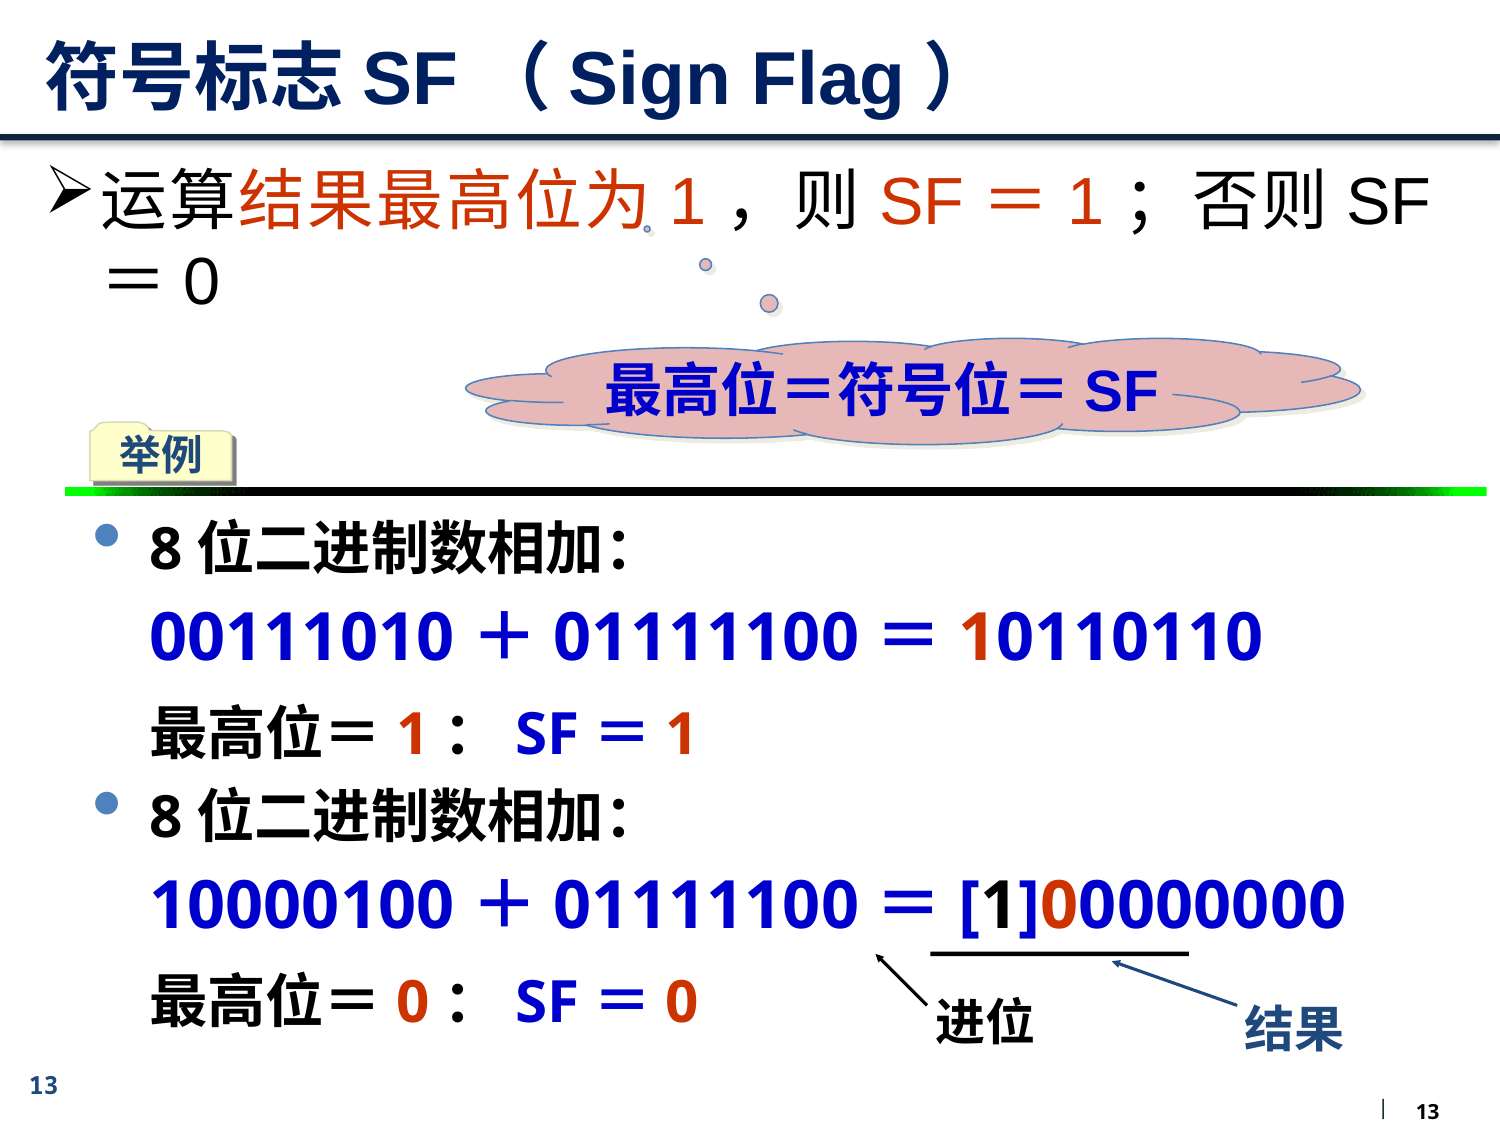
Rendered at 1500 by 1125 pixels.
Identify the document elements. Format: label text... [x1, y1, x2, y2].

text_box [1111, 960, 1229, 1003]
text_box [875, 953, 920, 999]
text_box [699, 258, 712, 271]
text_box 举例 [89, 422, 232, 481]
text_box 最高位＝符号位＝SF [465, 338, 1361, 445]
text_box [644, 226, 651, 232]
slide_number 13 [0, 1062, 88, 1113]
list 运算结果最高位为1，则SF＝1；否则SF＝0 [29, 149, 1463, 282]
text_box 最高位＝符号位＝SF [760, 294, 778, 313]
picture [64, 487, 1489, 497]
text_box 8位二进制数相加： 00111010＋01111100＝10110110 最高位＝1：SF＝1 8位二进制数相加： 10000100＋01111100＝[1]00000000 最高位＝0：SF＝0 [78, 505, 1452, 1065]
text_box 结果 [1229, 990, 1360, 1066]
title 符号标志SF（Sign Flag） [29, 0, 1459, 149]
text_box 进位 [920, 983, 1050, 1058]
